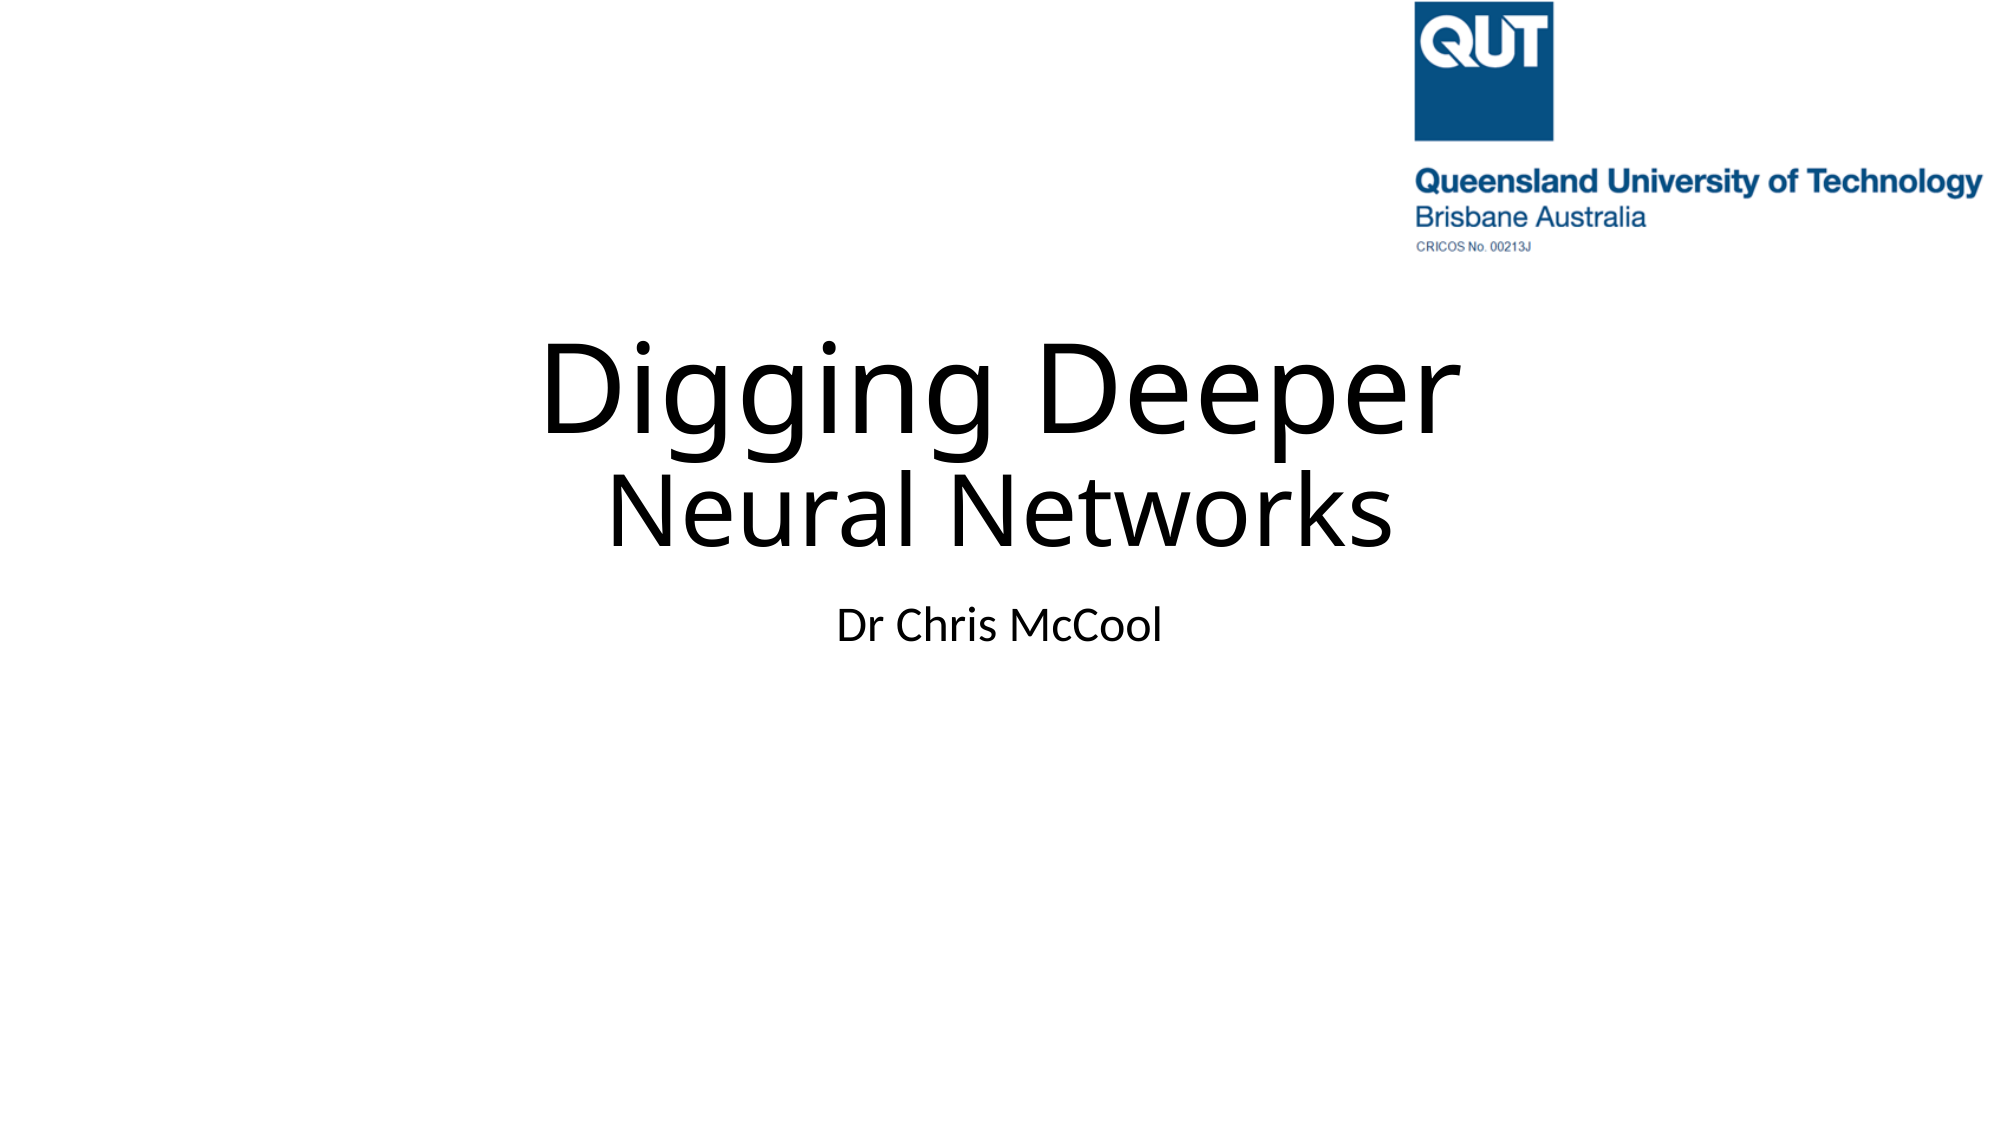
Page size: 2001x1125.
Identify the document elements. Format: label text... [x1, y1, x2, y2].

subtitle Dr Chris McCool [249, 590, 1750, 863]
title Digging Deeper Neural Networks [249, 184, 1750, 576]
picture [1414, 1, 1997, 259]
